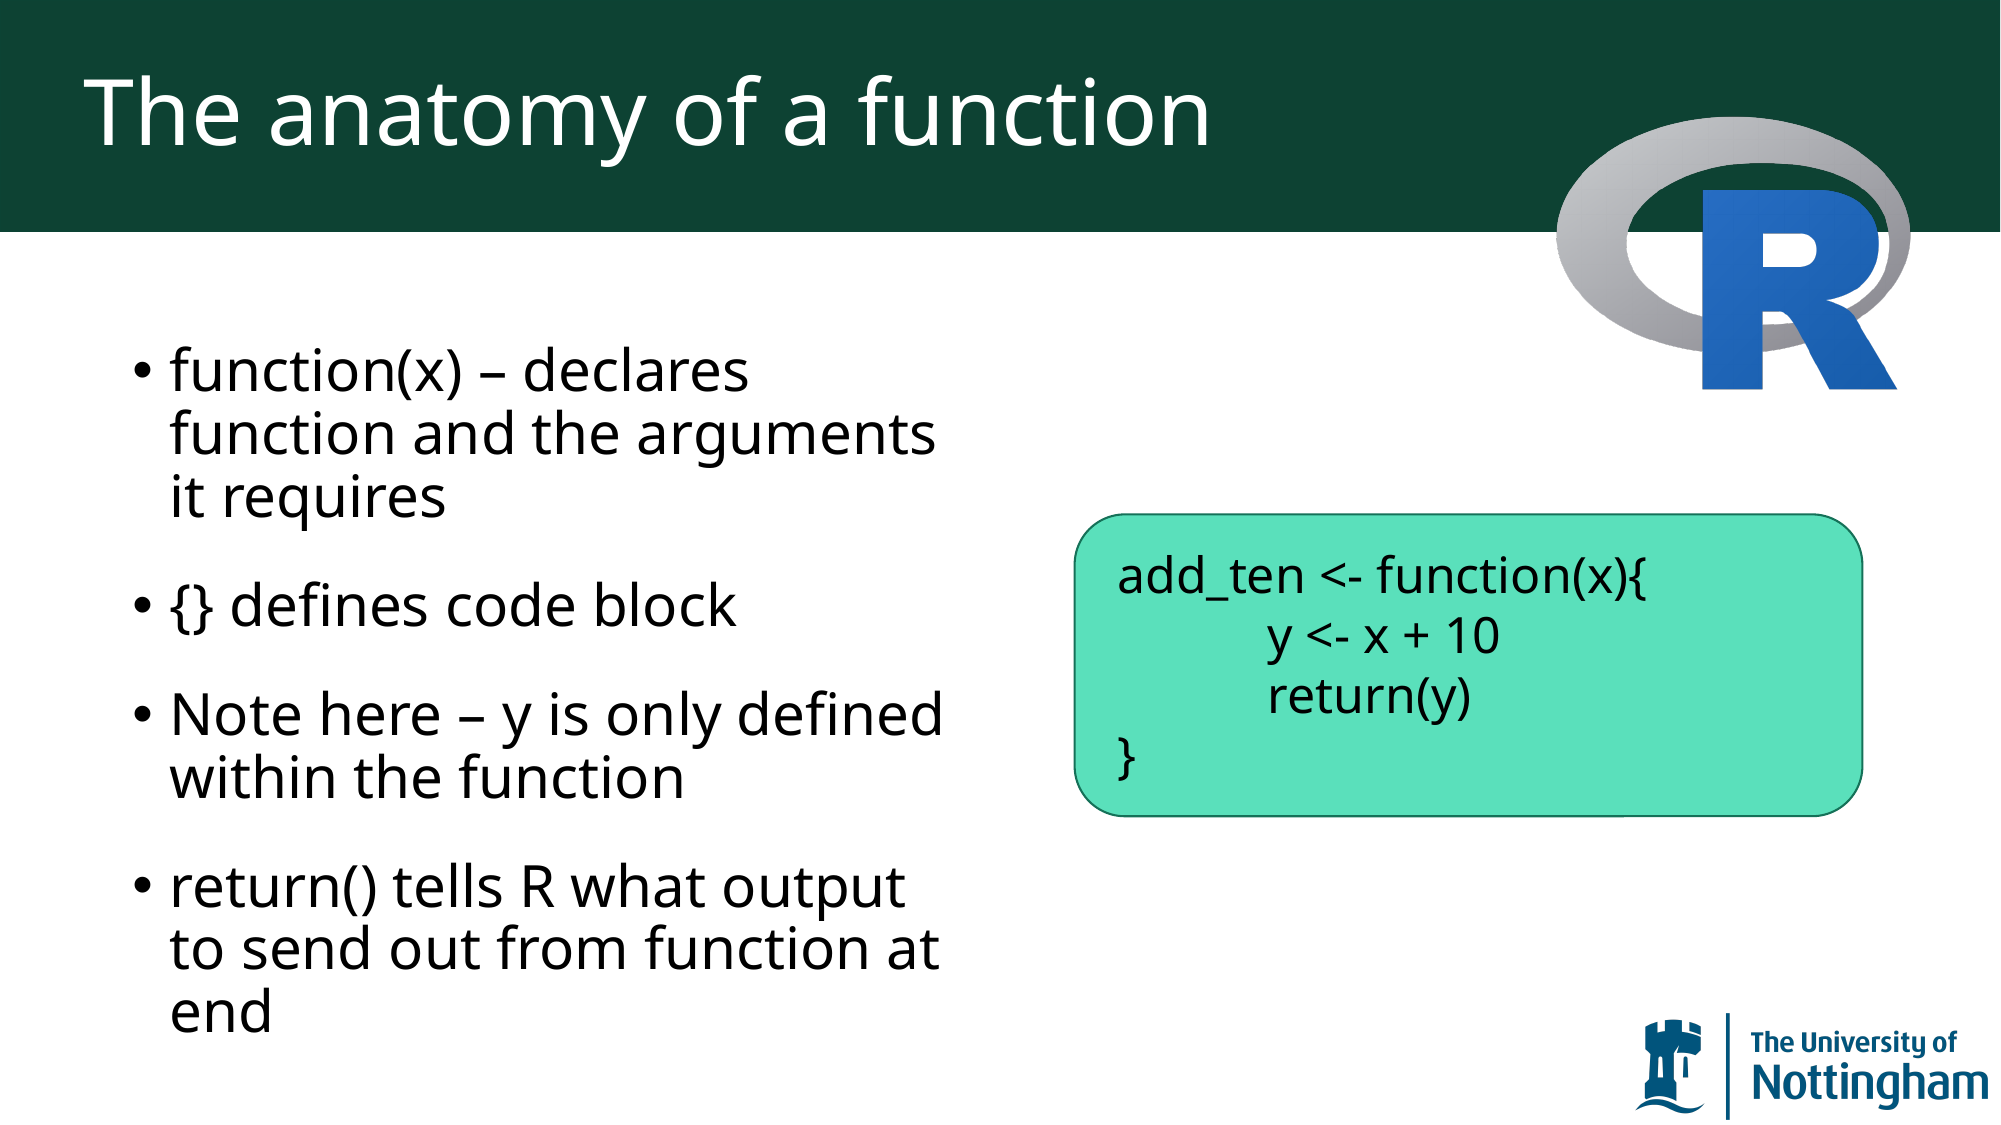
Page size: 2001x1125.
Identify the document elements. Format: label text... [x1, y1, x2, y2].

list function(x) – declares function and the arguments it requires {} defines code block Note here – y is only defined within the function return() tells R what output to send out from function at end [117, 334, 980, 1048]
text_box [1074, 514, 1863, 817]
title The anatomy of a function [68, 0, 2000, 232]
picture [1635, 1013, 1725, 1120]
picture [1730, 1013, 1988, 1120]
picture [1556, 232, 1911, 390]
